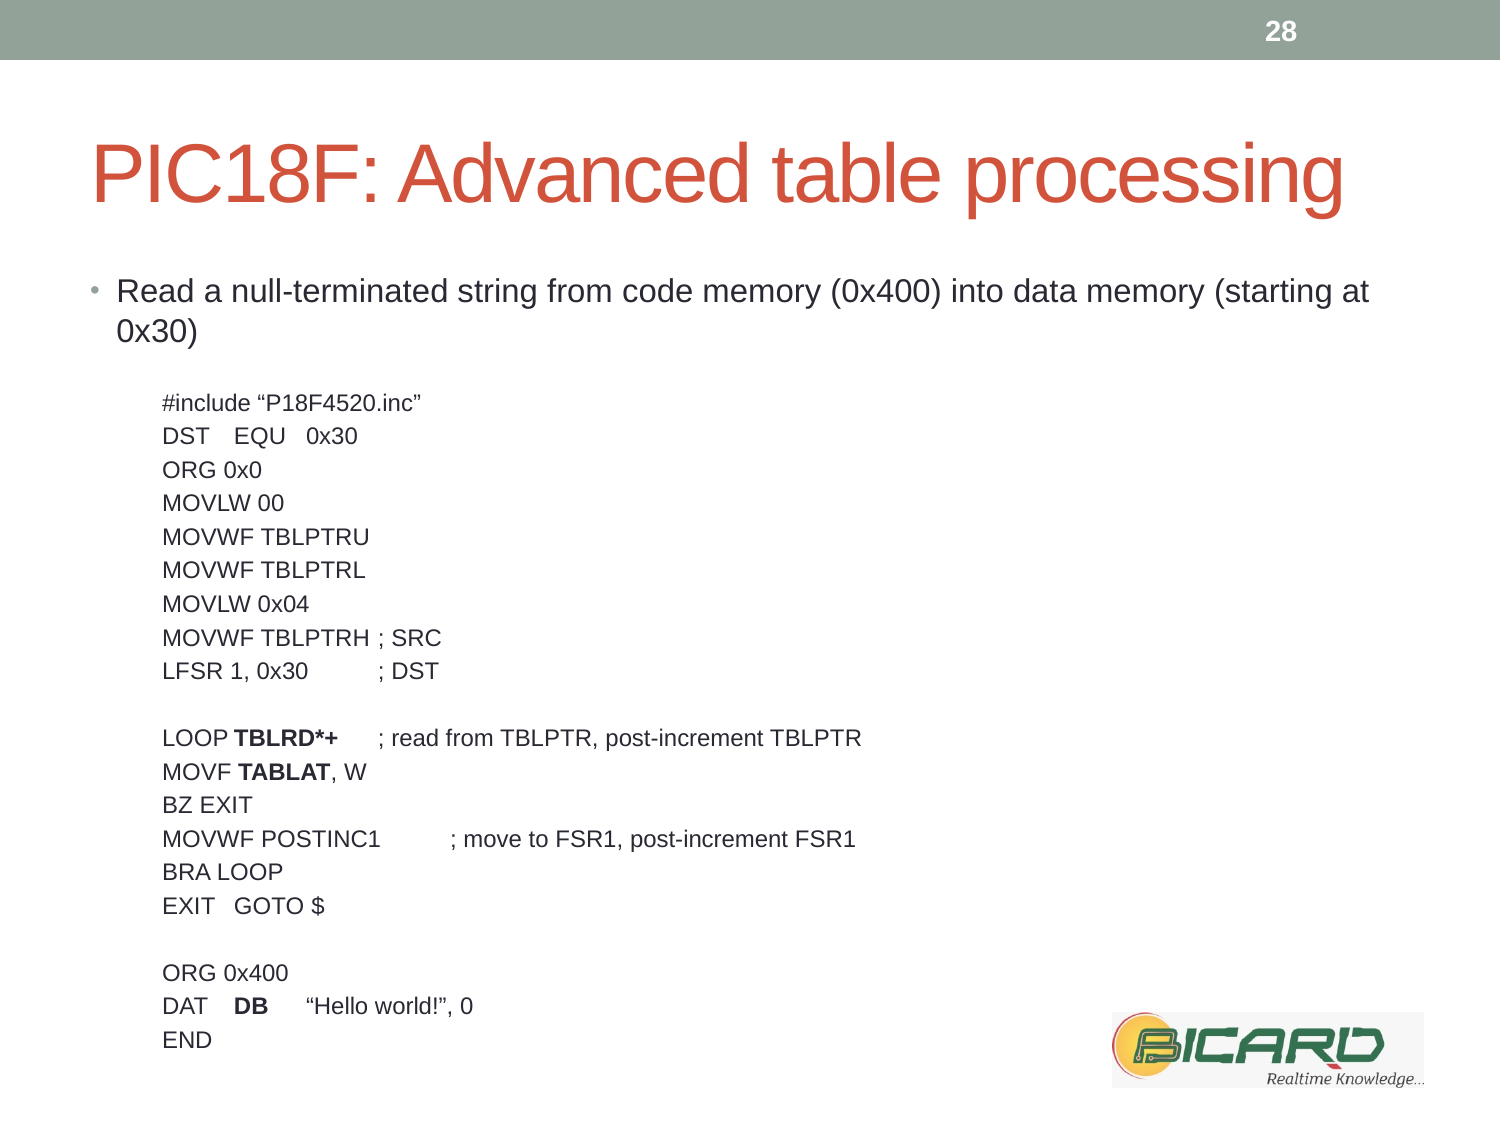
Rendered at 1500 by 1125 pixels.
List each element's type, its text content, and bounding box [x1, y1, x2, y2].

picture [1112, 1063, 1424, 1088]
slide_number 28 [1250, 3, 1425, 57]
title PIC18F: Advanced table processing [75, 87, 1425, 250]
list Read a null-terminated string from code memory (0x400) into data memory (starting at 0x30) #include “P18F4520.inc” DST EQU 0x30 ORG 0x0 MOVLW 00 MOVWF TBLPTRU MOVWF TBLPTRL MOVLW 0x04 MOVWF TBLPTRH ; SRC LFSR 1, 0x30 ; DST LOOP TBLRD*+ ; read from TBLPTR, post-increment TBLPTR MOVF TABLAT, W BZ EXIT MOVWF POSTINC1 ; move to FSR1, post-increment FSR1 BRA LOOP EXIT GOTO $ ORG 0x400 DAT DB “Hello world!”, 0 END [75, 262, 1425, 1063]
